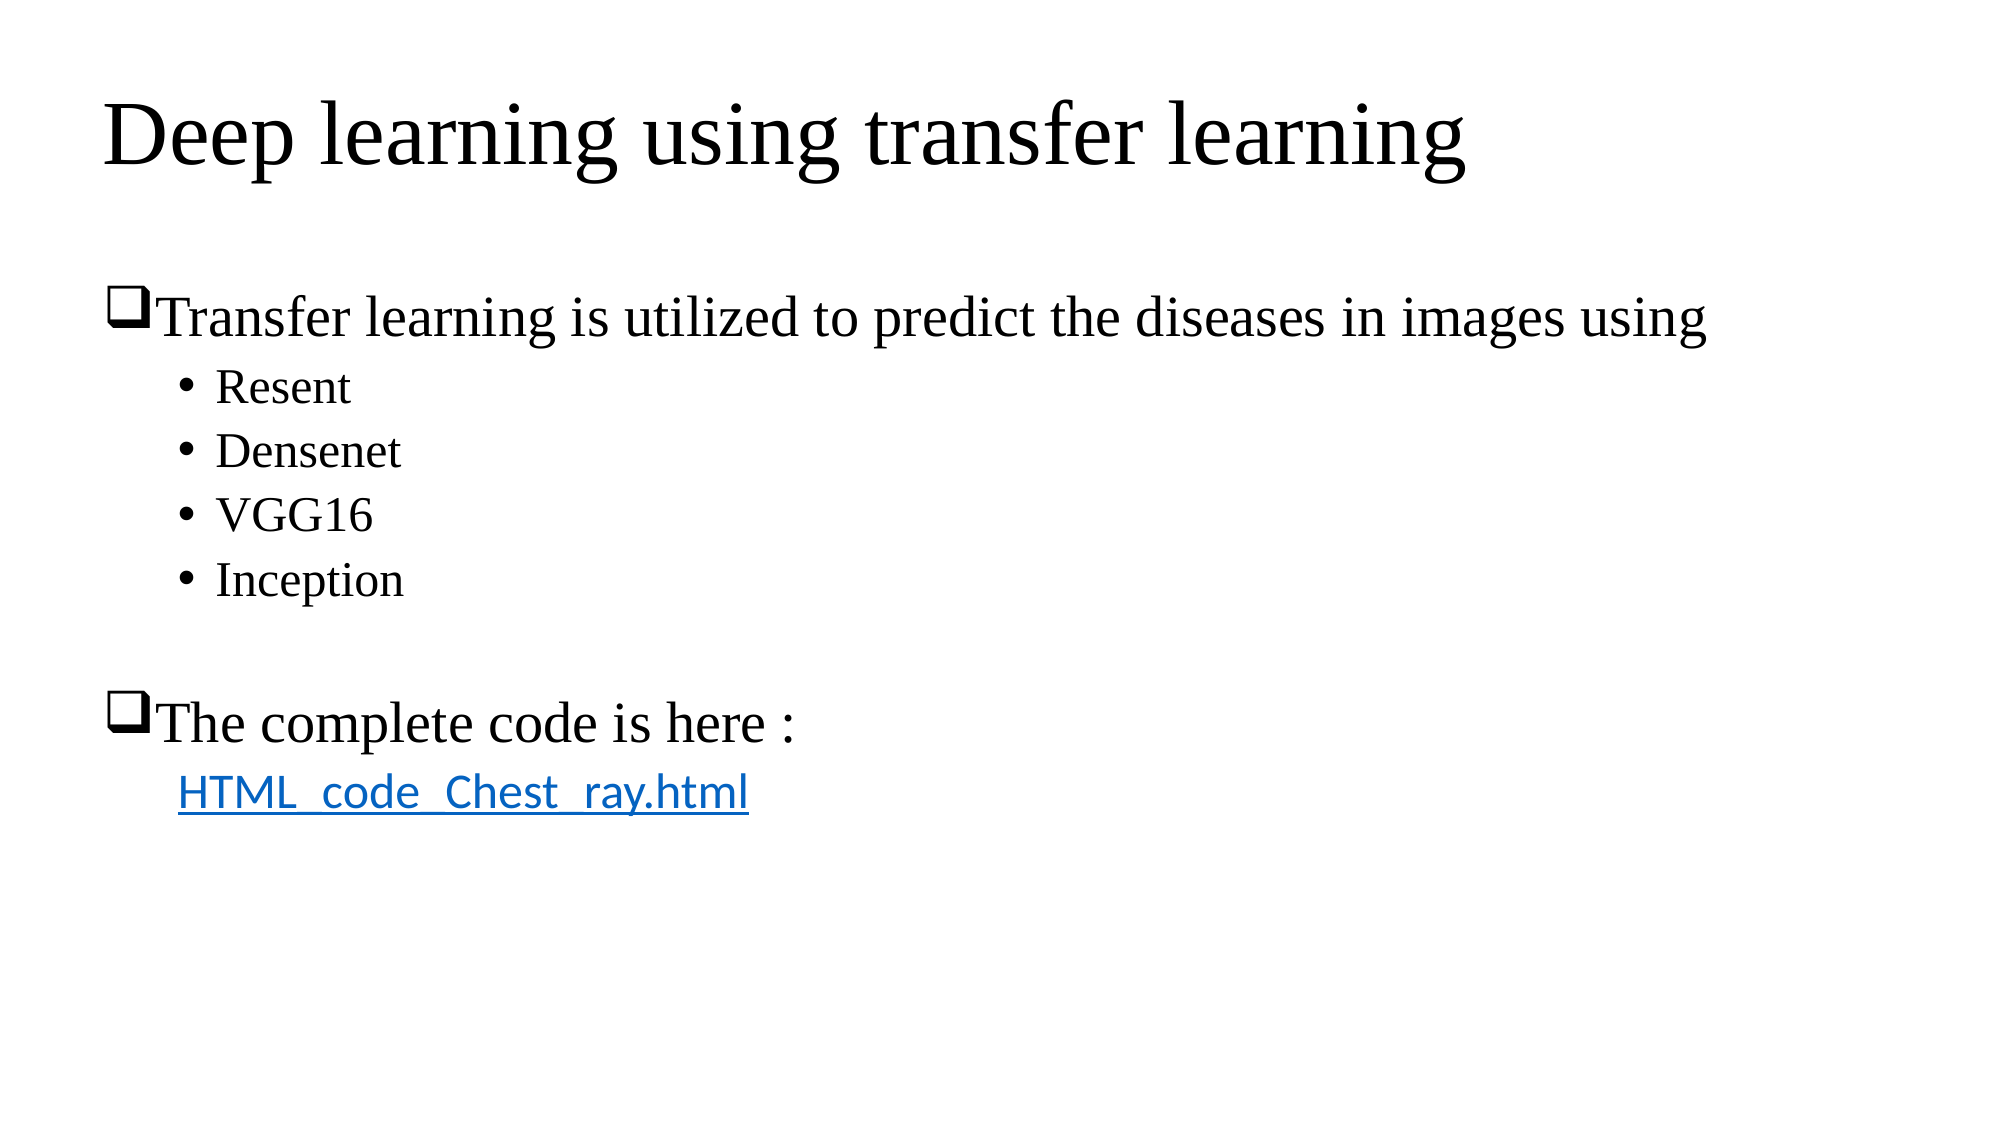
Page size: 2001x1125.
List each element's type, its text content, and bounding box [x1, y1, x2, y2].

title Deep learning using transfer learning [87, 26, 1813, 244]
list Transfer learning is utilized to predict the diseases in images using Resent Densenet VGG16 Inception The complete code is here : HTML_code_Chest_ray.html [87, 279, 1813, 993]
